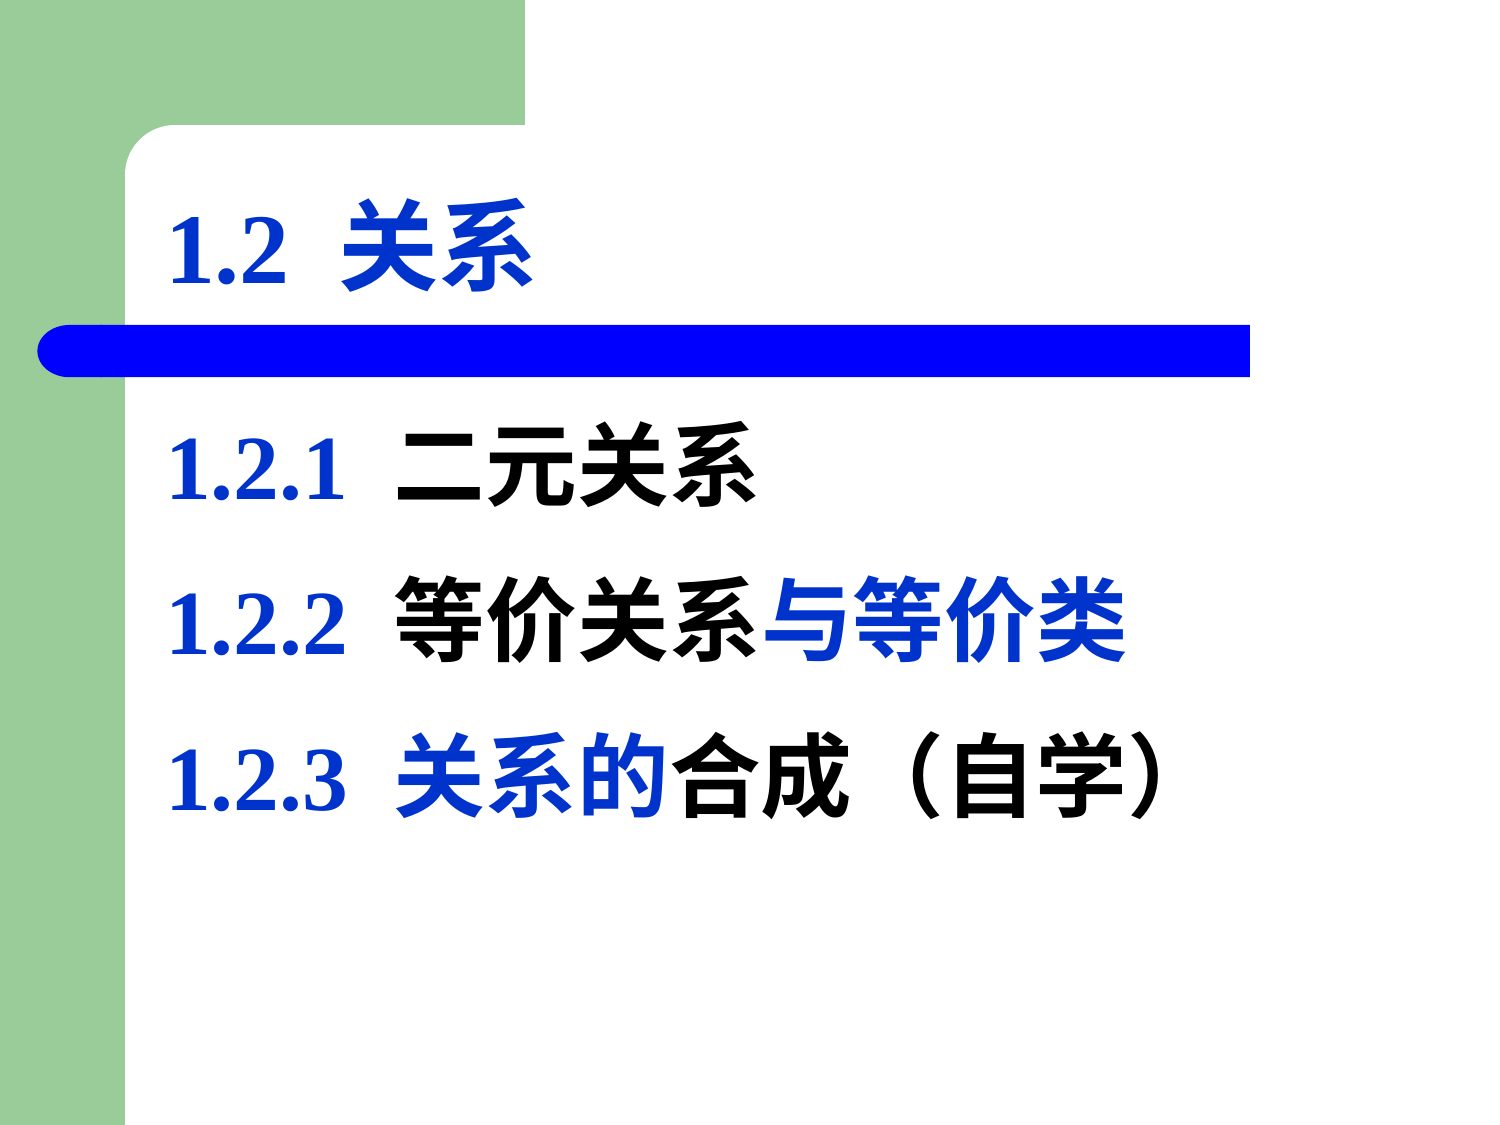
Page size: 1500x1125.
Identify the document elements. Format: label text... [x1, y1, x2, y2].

title 1.2 关系 [149, 124, 1463, 313]
list 1.2.1 二元关系 1.2.2 等价关系与等价类 1.2.3 关系的合成（自学） [149, 399, 1376, 1051]
